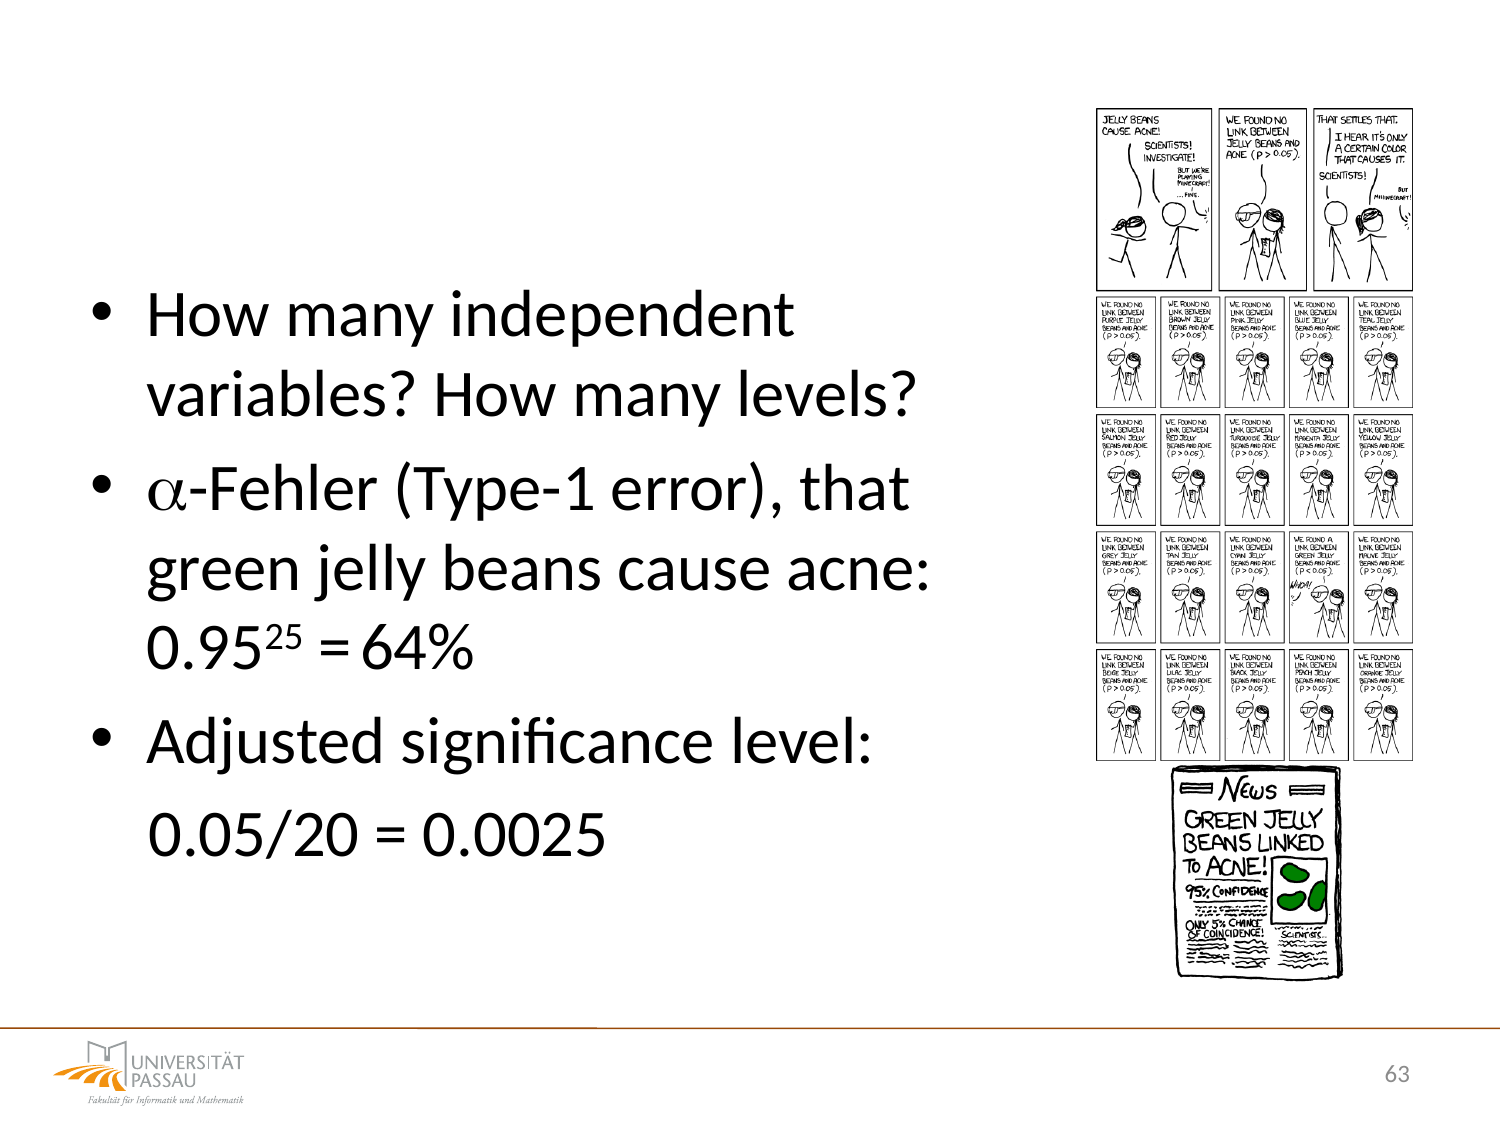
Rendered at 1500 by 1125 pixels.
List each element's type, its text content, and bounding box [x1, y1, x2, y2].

list How many independent variables? How many levels? -Fehler (Type-1 error), that green jelly beans cause acne: 0.9525 = 64% Adjusted significance level: 0.05/20 = 0.0025 [75, 262, 1069, 1005]
picture [1096, 107, 1413, 984]
slide_number 63 [1289, 1042, 1425, 1103]
